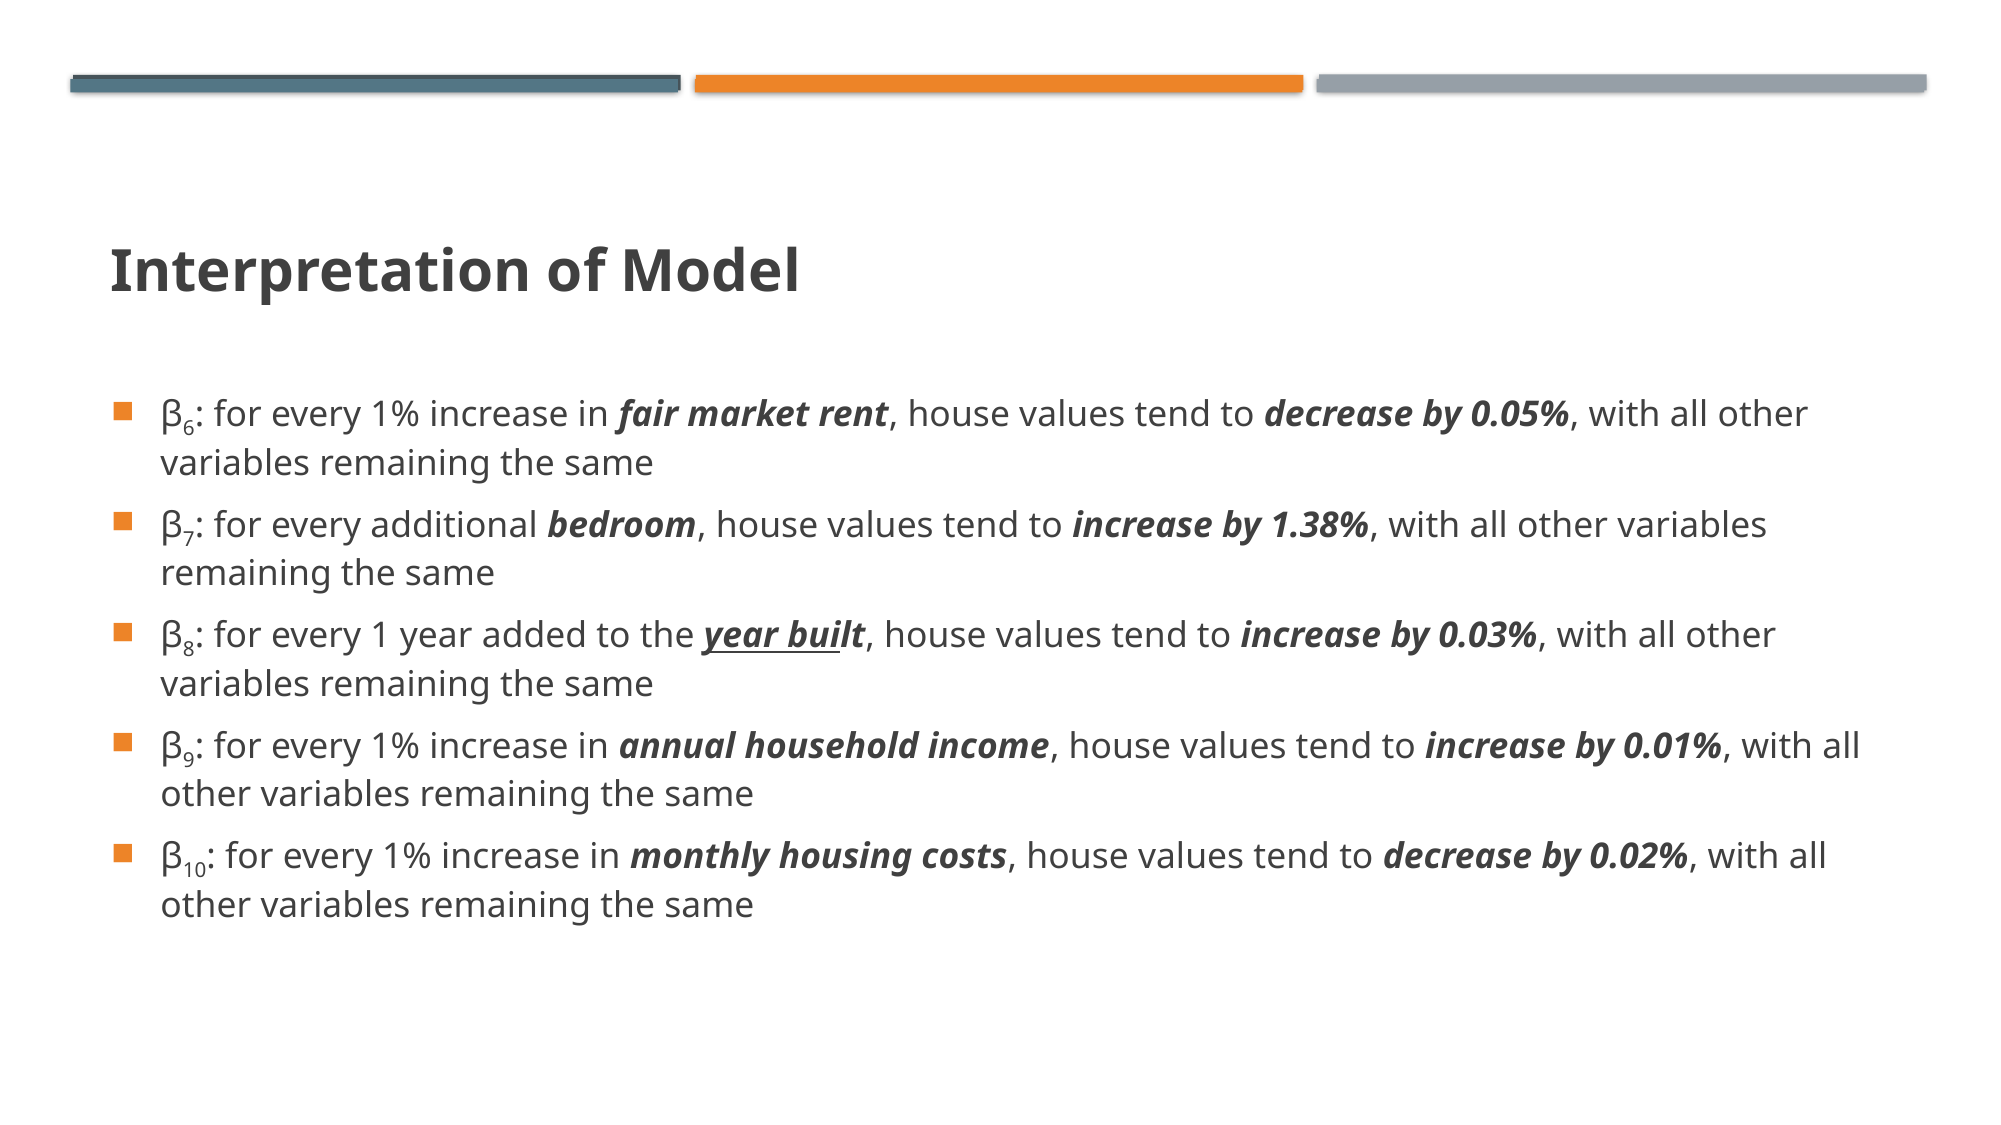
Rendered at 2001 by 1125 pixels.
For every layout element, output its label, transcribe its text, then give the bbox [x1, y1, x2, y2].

list β6: for every 1% increase in fair market rent, house values tend to decrease by 0.05%, with all other variables remaining the same β7: for every additional bedroom, house values tend to increase by 1.38%, with all other variables remaining the same β8: for every 1 year added to the year built, house values tend to increase by 0.03%, with all other variables remaining the same β9: for every 1% increase in annual household income, house values tend to increase by 0.01%, with all other variables remaining the same β10: for every 1% increase in monthly housing costs, house values tend to decrease by 0.02%, with all other variables remaining the same [95, 383, 1905, 981]
title Interpretation of Model [95, 115, 1905, 311]
